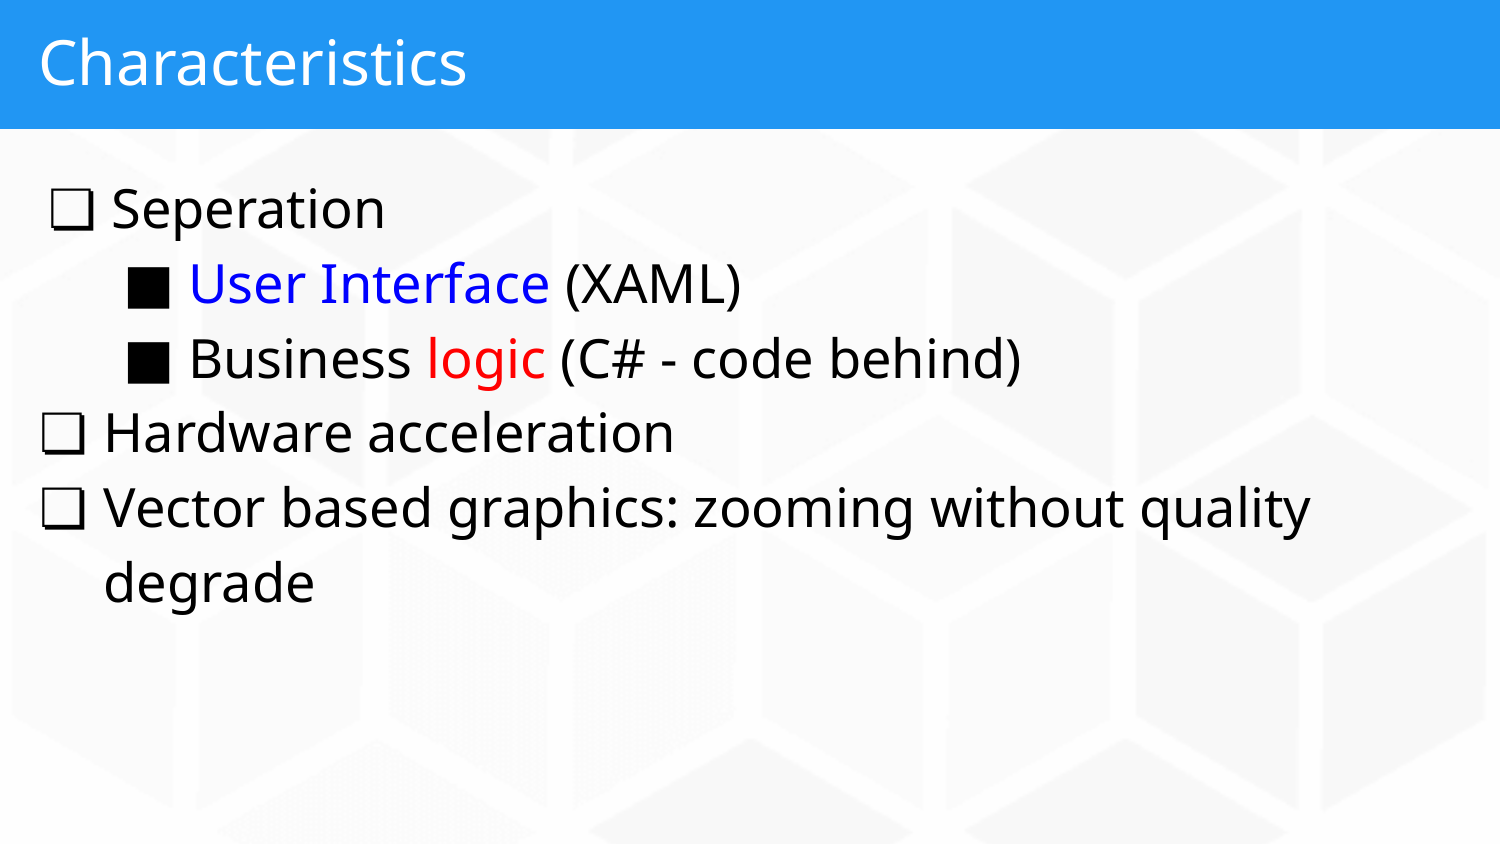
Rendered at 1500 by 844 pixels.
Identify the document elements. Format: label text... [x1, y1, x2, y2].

list Seperation User Interface (XAML) Business logic (C# - code behind) Hardware acceleration Vector based graphics: zooming without quality degrade [23, 149, 1489, 844]
picture [0, 129, 1500, 844]
title Characteristics [23, 0, 1500, 122]
